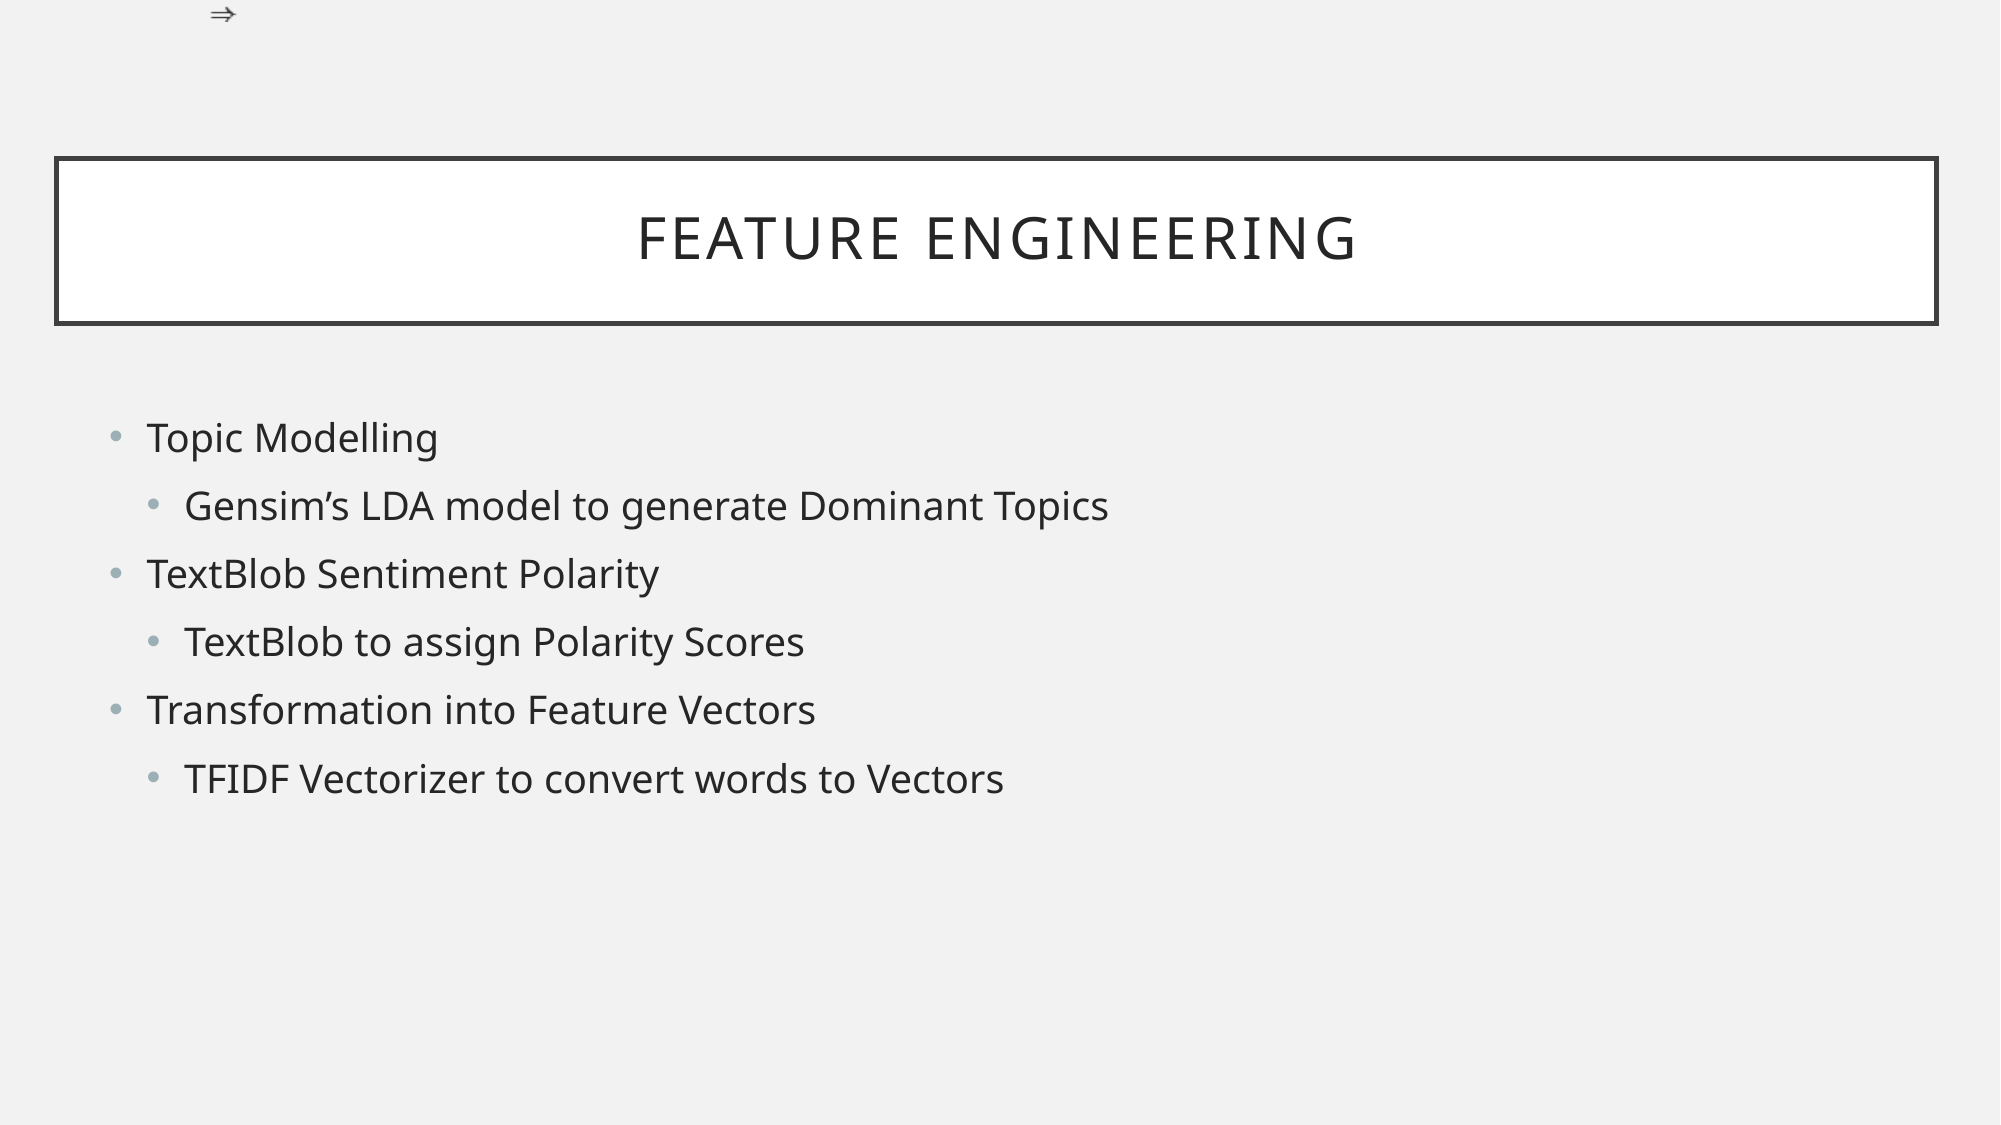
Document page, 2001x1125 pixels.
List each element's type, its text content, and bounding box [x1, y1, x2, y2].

picture [206, 0, 240, 22]
list Topic Modelling Gensim’s LDA model to generate Dominant Topics TextBlob Sentiment Polarity TextBlob to assign Polarity Scores Transformation into Feature Vectors TFIDF Vectorizer to convert words to Vectors [56, 404, 1937, 999]
title Feature engineering [54, 156, 1939, 326]
